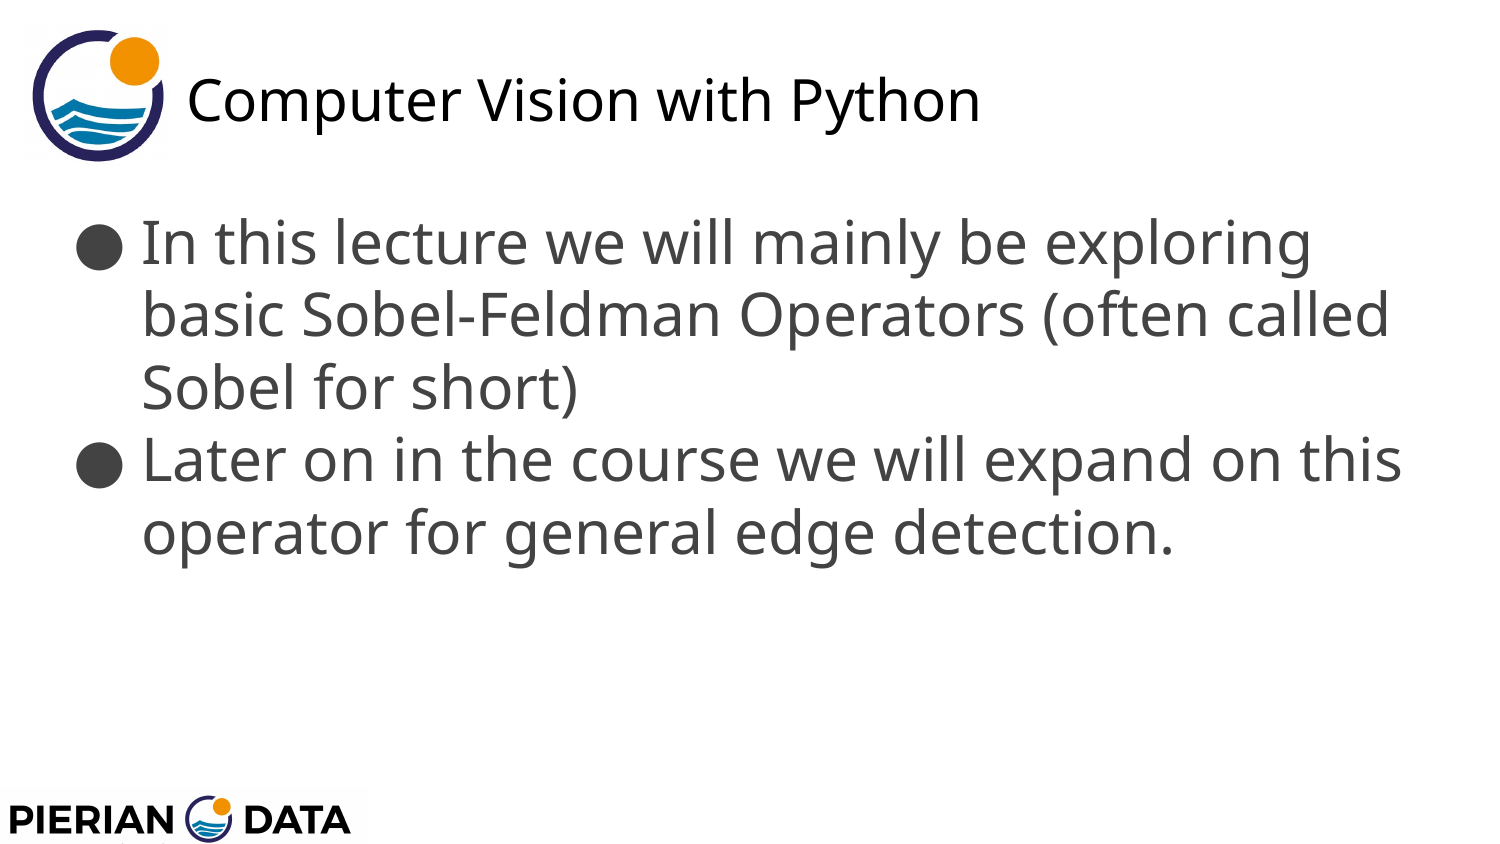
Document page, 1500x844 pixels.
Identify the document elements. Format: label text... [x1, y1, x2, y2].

list In this lecture we will mainly be exploring basic Sobel-Feldman Operators (often called Sobel for short) Later on in the course we will expand on this operator for general edge detection. [51, 189, 1476, 750]
picture [0, 787, 368, 844]
picture [24, 24, 172, 167]
title Computer Vision with Python [176, 48, 1449, 143]
